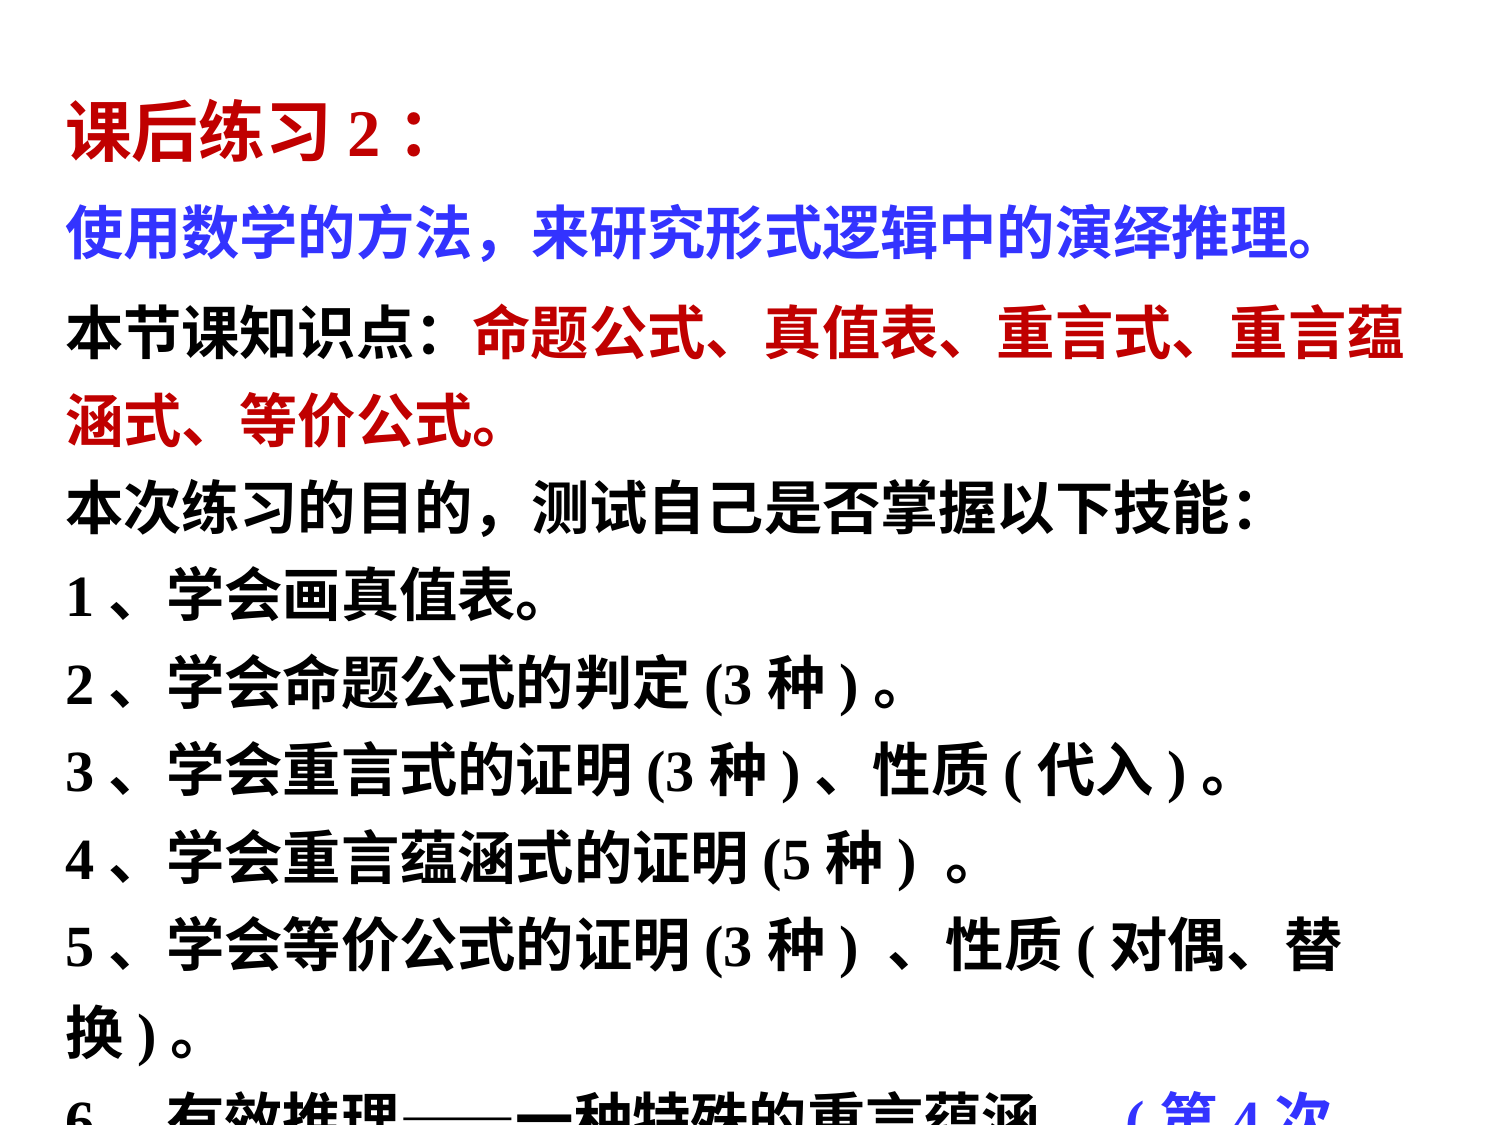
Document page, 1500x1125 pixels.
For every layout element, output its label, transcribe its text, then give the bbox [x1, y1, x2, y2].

text_box 课后练习2： 使用数学的方法，来研究形式逻辑中的演绎推理。 本节课知识点：命题公式、真值表、重言式、重言蕴涵式、等价公式。 本次练习的目的，测试自己是否掌握以下技能： 1、学会画真值表。 2、学会命题公式的判定(3种)。 3、学会重言式的证明(3种)、性质(代入)。 4、学会重言蕴涵式的证明(5种) 。 5、学会等价公式的证明(3种) 、性质(对偶、替换)。 6、有效推理——一种特殊的重言蕴涵。 (第4次课) [64, 66, 1424, 1071]
